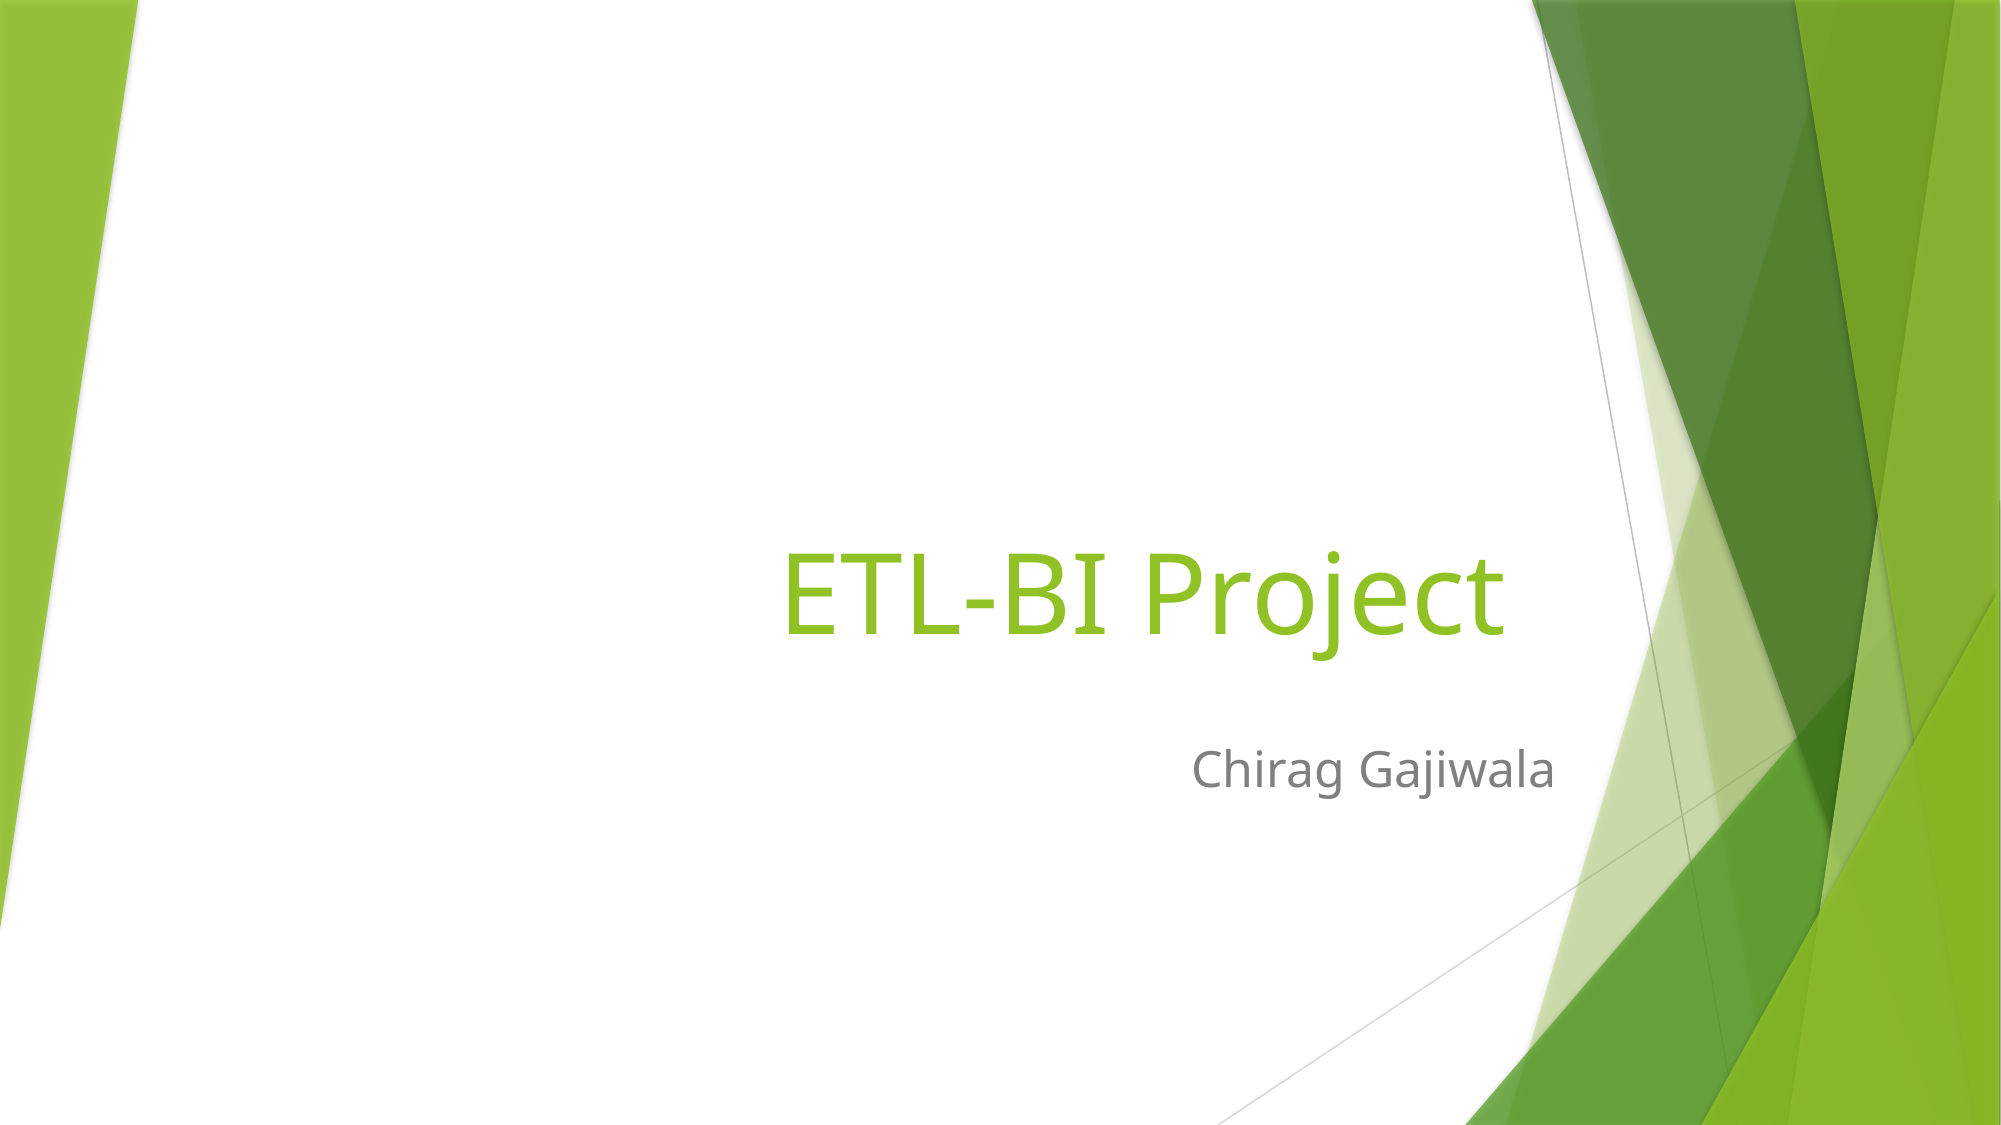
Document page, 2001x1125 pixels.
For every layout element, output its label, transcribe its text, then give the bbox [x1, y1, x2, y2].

subtitle Chirag Gajiwala [247, 664, 1572, 917]
title ETL-BI Project [247, 394, 1522, 664]
